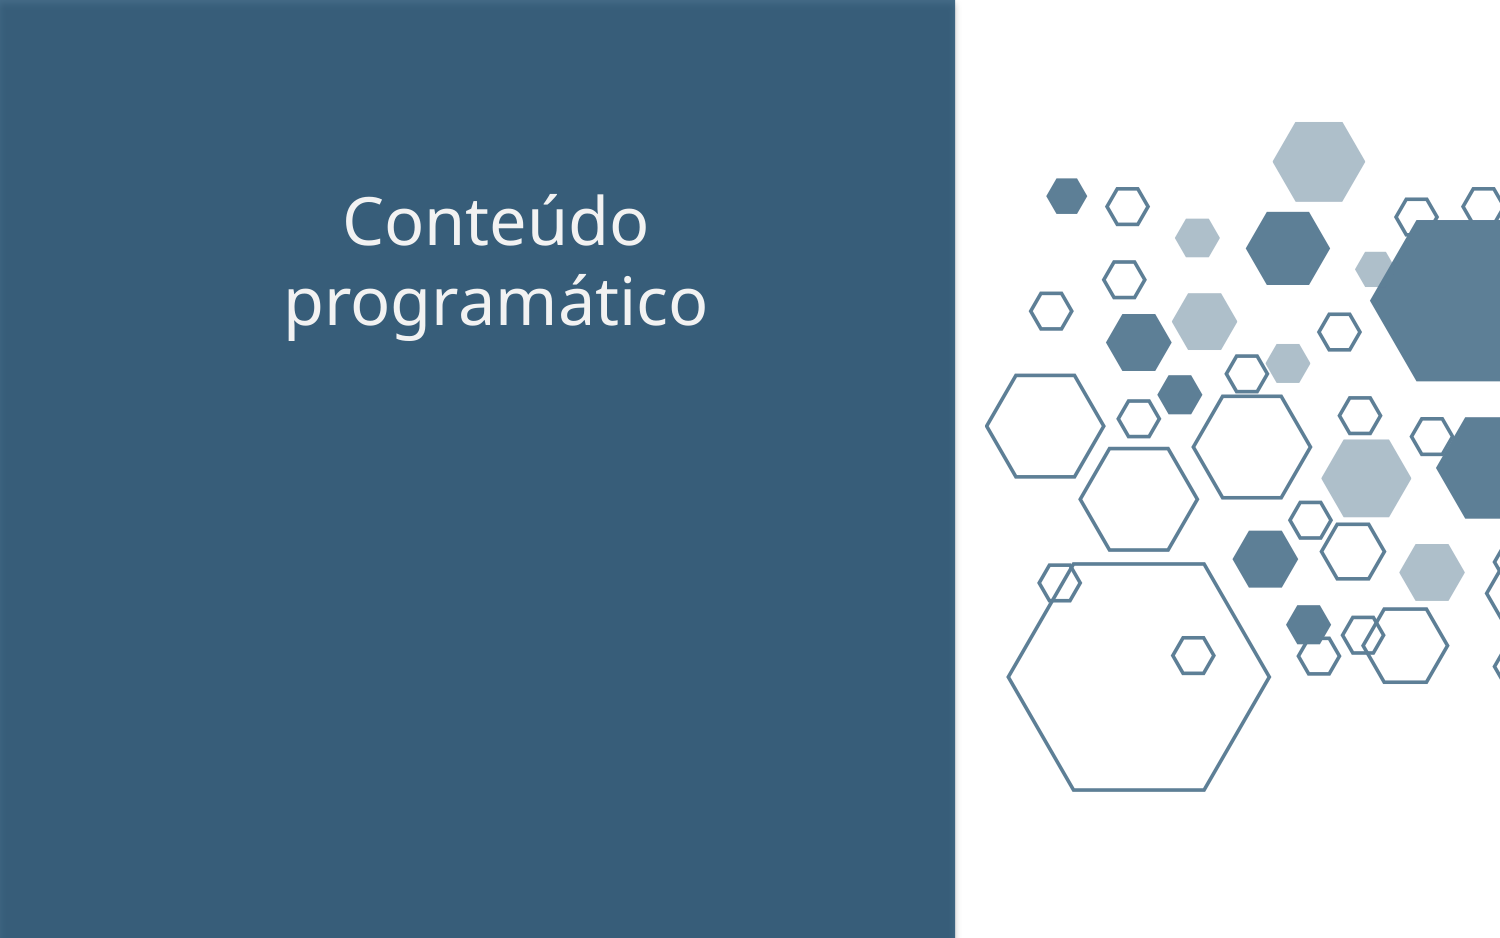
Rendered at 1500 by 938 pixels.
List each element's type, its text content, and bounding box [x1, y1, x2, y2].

picture [984, 121, 1500, 846]
text_box [0, 0, 956, 938]
text_box Conteúdo programático [180, 171, 813, 347]
